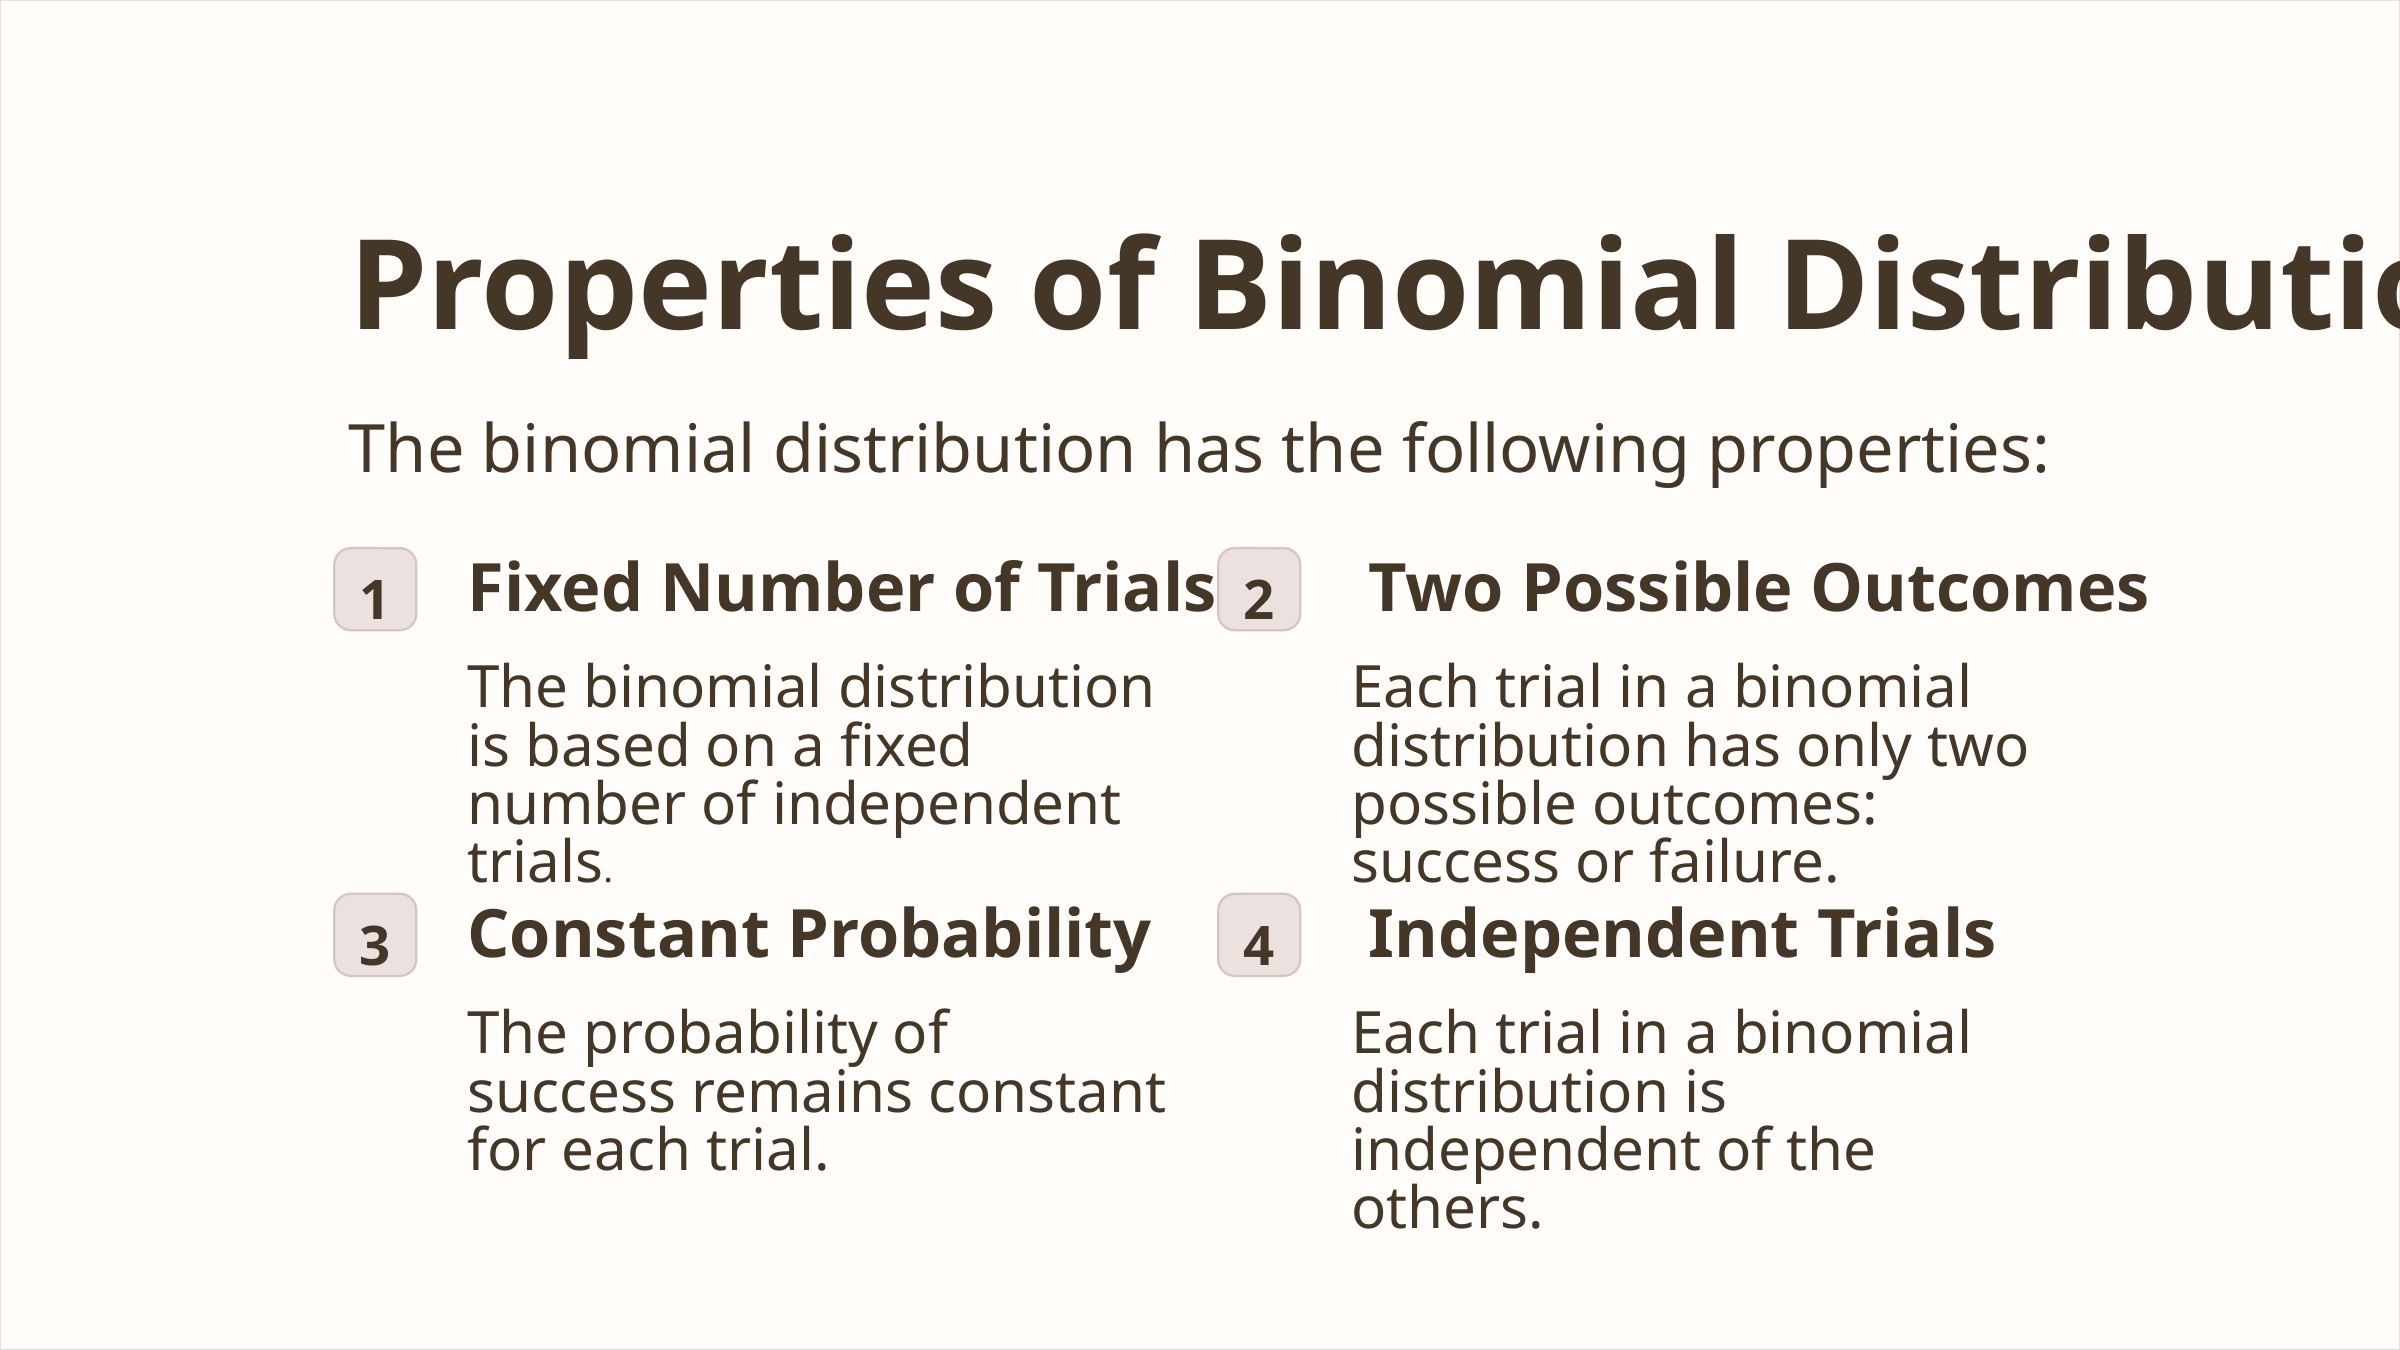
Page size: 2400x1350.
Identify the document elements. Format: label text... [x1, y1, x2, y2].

text_box [1218, 893, 1301, 976]
text_box The probability of success remains constant for each trial. [452, 999, 1182, 1117]
text_box Each trial in a binomial distribution has only two possible outcomes: success or failure. [1336, 653, 2066, 829]
text_box Each trial in a binomial distribution is independent of the others. [1336, 999, 2066, 1117]
text_box Properties of Binomial Distribution [334, 233, 1699, 348]
text_box [334, 548, 417, 631]
text_box The binomial distribution has the following properties: [334, 420, 2066, 479]
text_box 1 [365, 554, 386, 624]
text_box Independent Trials [1336, 906, 1756, 964]
text_box 2 [1245, 554, 1273, 624]
text_box 3 [362, 900, 389, 969]
text_box Two Possible Outcomes [1336, 560, 1841, 618]
text_box 4 [1244, 900, 1275, 969]
text_box Fixed Number of Trials [452, 560, 938, 618]
text_box [334, 893, 417, 976]
text_box The binomial distribution is based on a fixed number of independent trials. [452, 653, 1182, 771]
text_box [0, 0, 2400, 1350]
text_box [1218, 548, 1301, 631]
text_box Constant Probability [452, 906, 902, 964]
